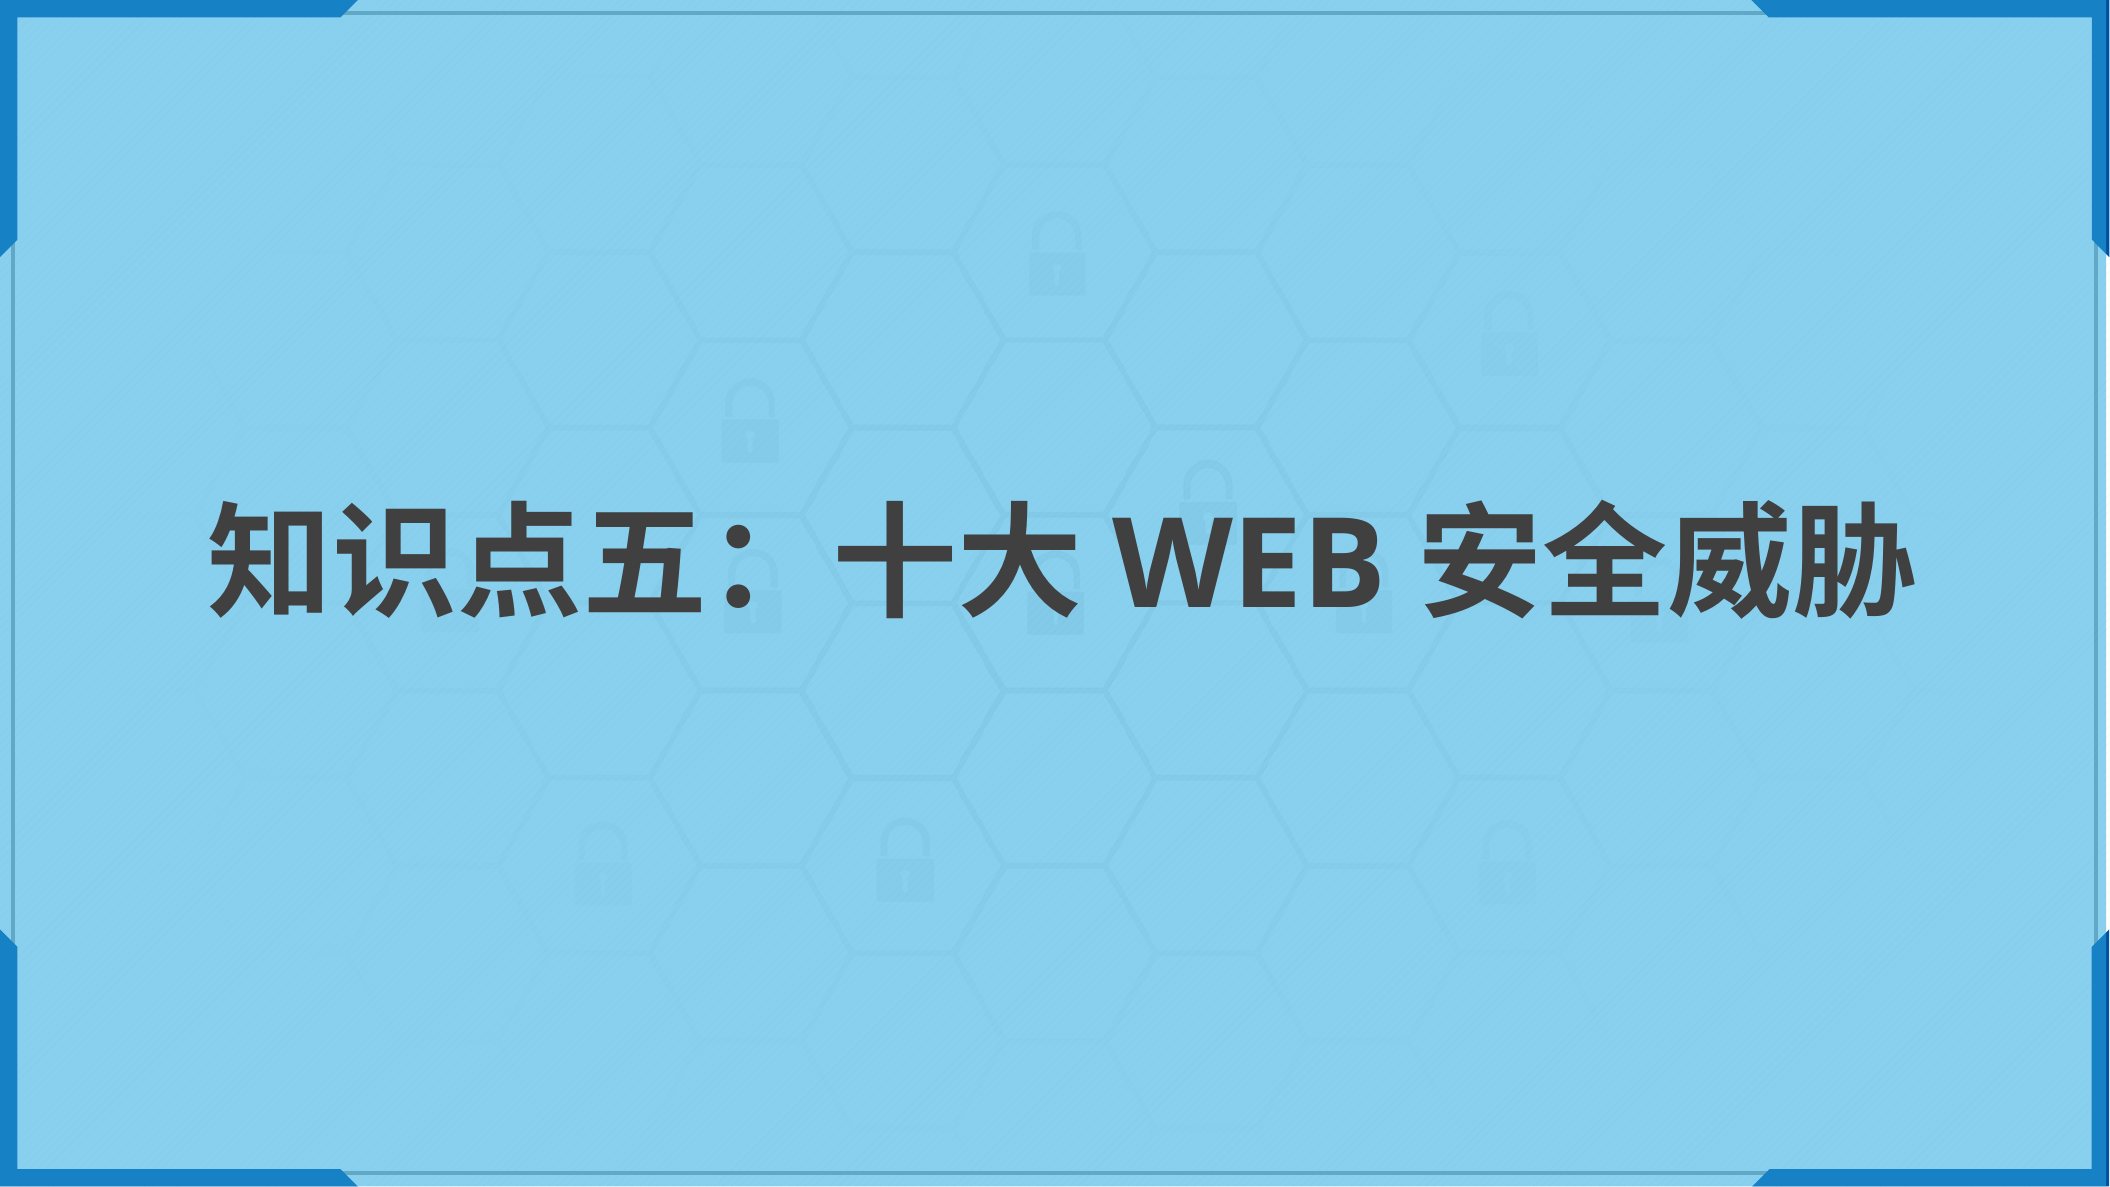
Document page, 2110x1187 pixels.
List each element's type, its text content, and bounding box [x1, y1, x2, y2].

text_box [0, 0, 2107, 1187]
text_box 知识点五：十大WEB安全威胁 [192, 475, 1965, 640]
